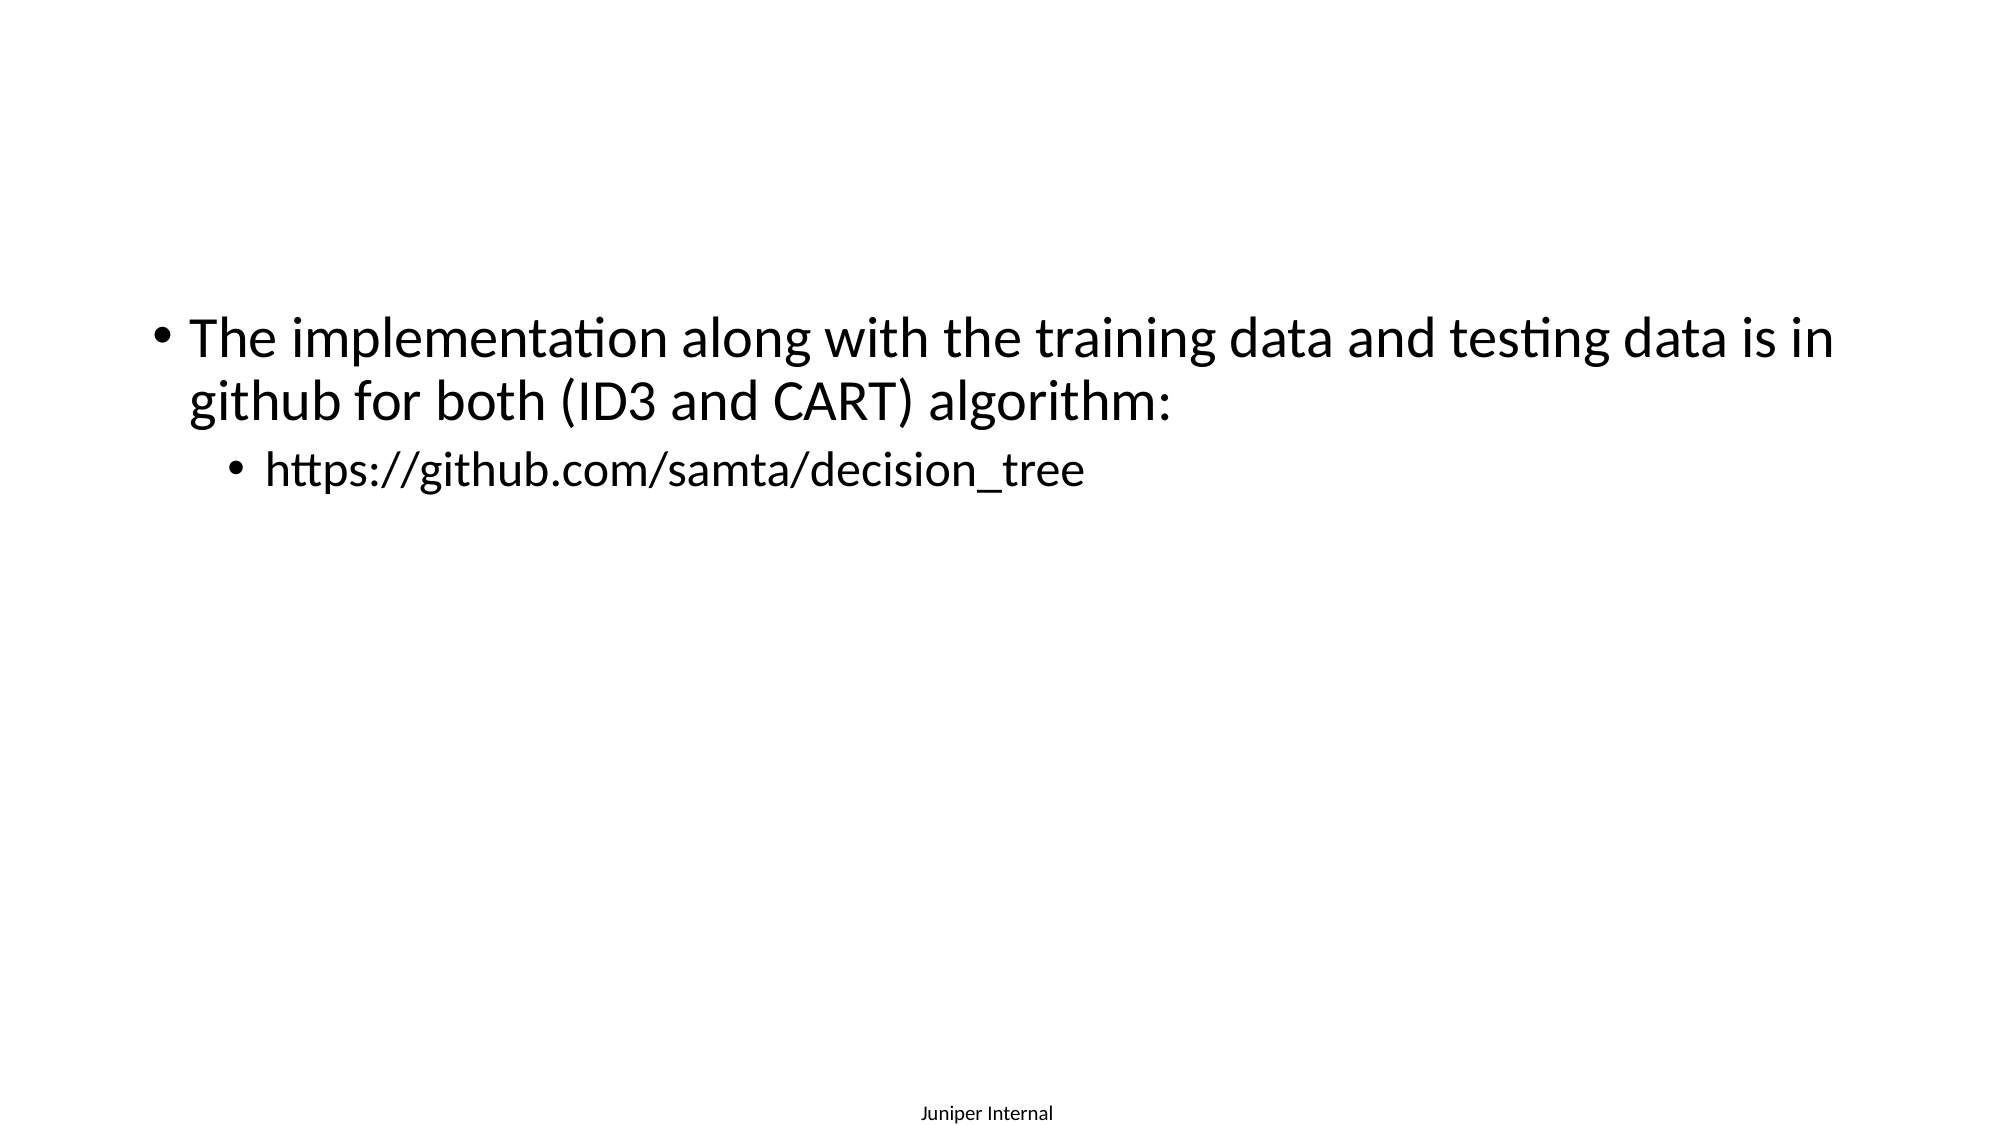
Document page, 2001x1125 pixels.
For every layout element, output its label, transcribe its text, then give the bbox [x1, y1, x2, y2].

list The implementation along with the training data and testing data is in github for both (ID3 and CART) algorithm: https://github.com/samta/decision_tree [137, 299, 1863, 1014]
